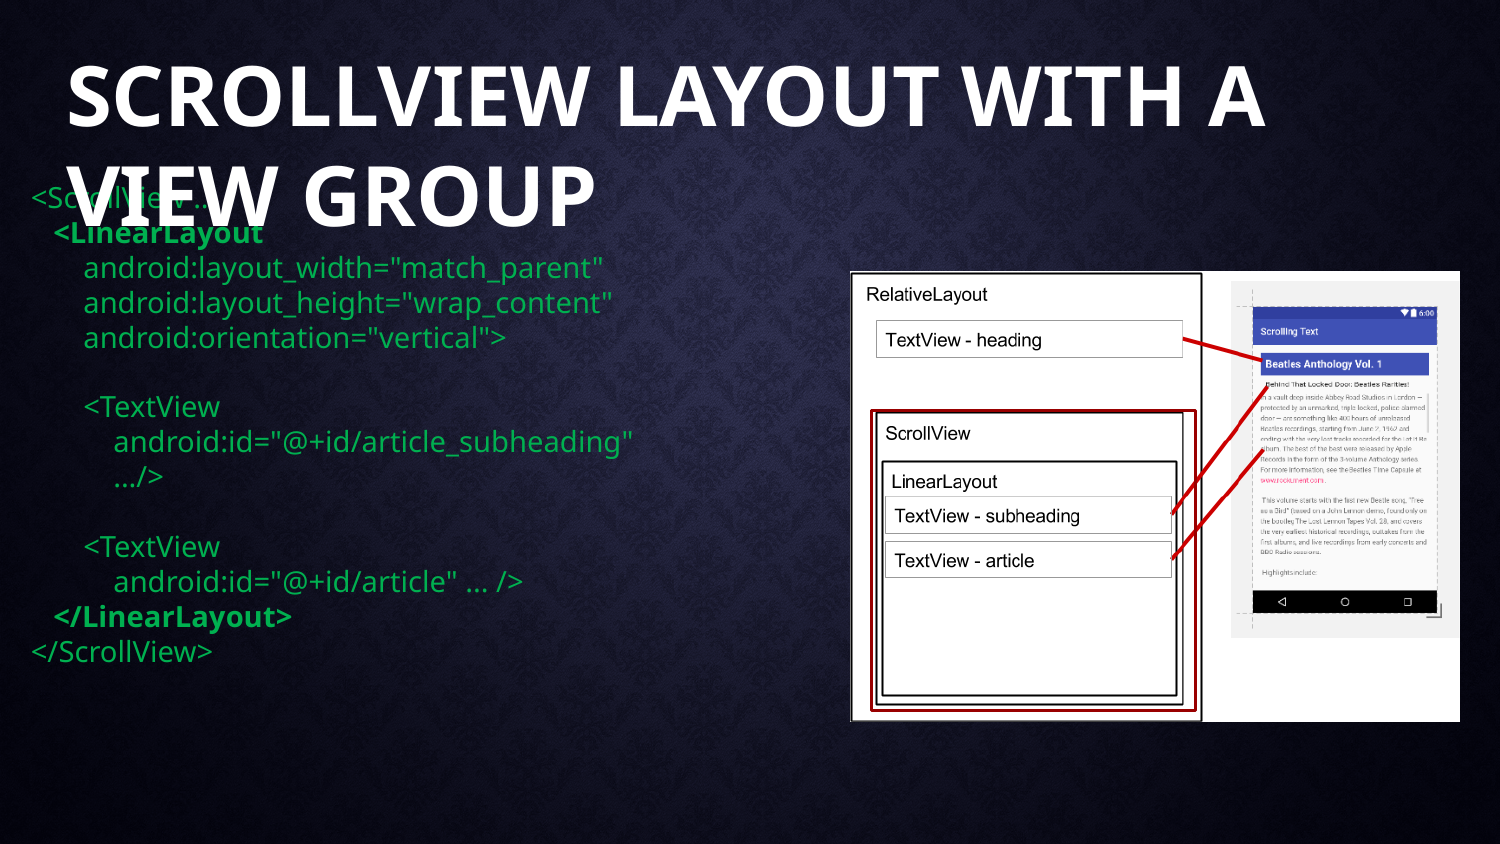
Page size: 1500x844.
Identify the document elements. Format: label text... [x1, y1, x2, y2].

text_box <ScrollView ... <LinearLayout android:layout_width="match_parent" android:layout_height="wrap_content" android:orientation="vertical"> <TextView android:id="@+id/article_subheading" .../> <TextView android:id="@+id/article" ... /> </LinearLayout> </ScrollView> [15, 164, 838, 777]
picture [849, 271, 1460, 723]
title ScrollView layout with a view group [51, 28, 1472, 122]
